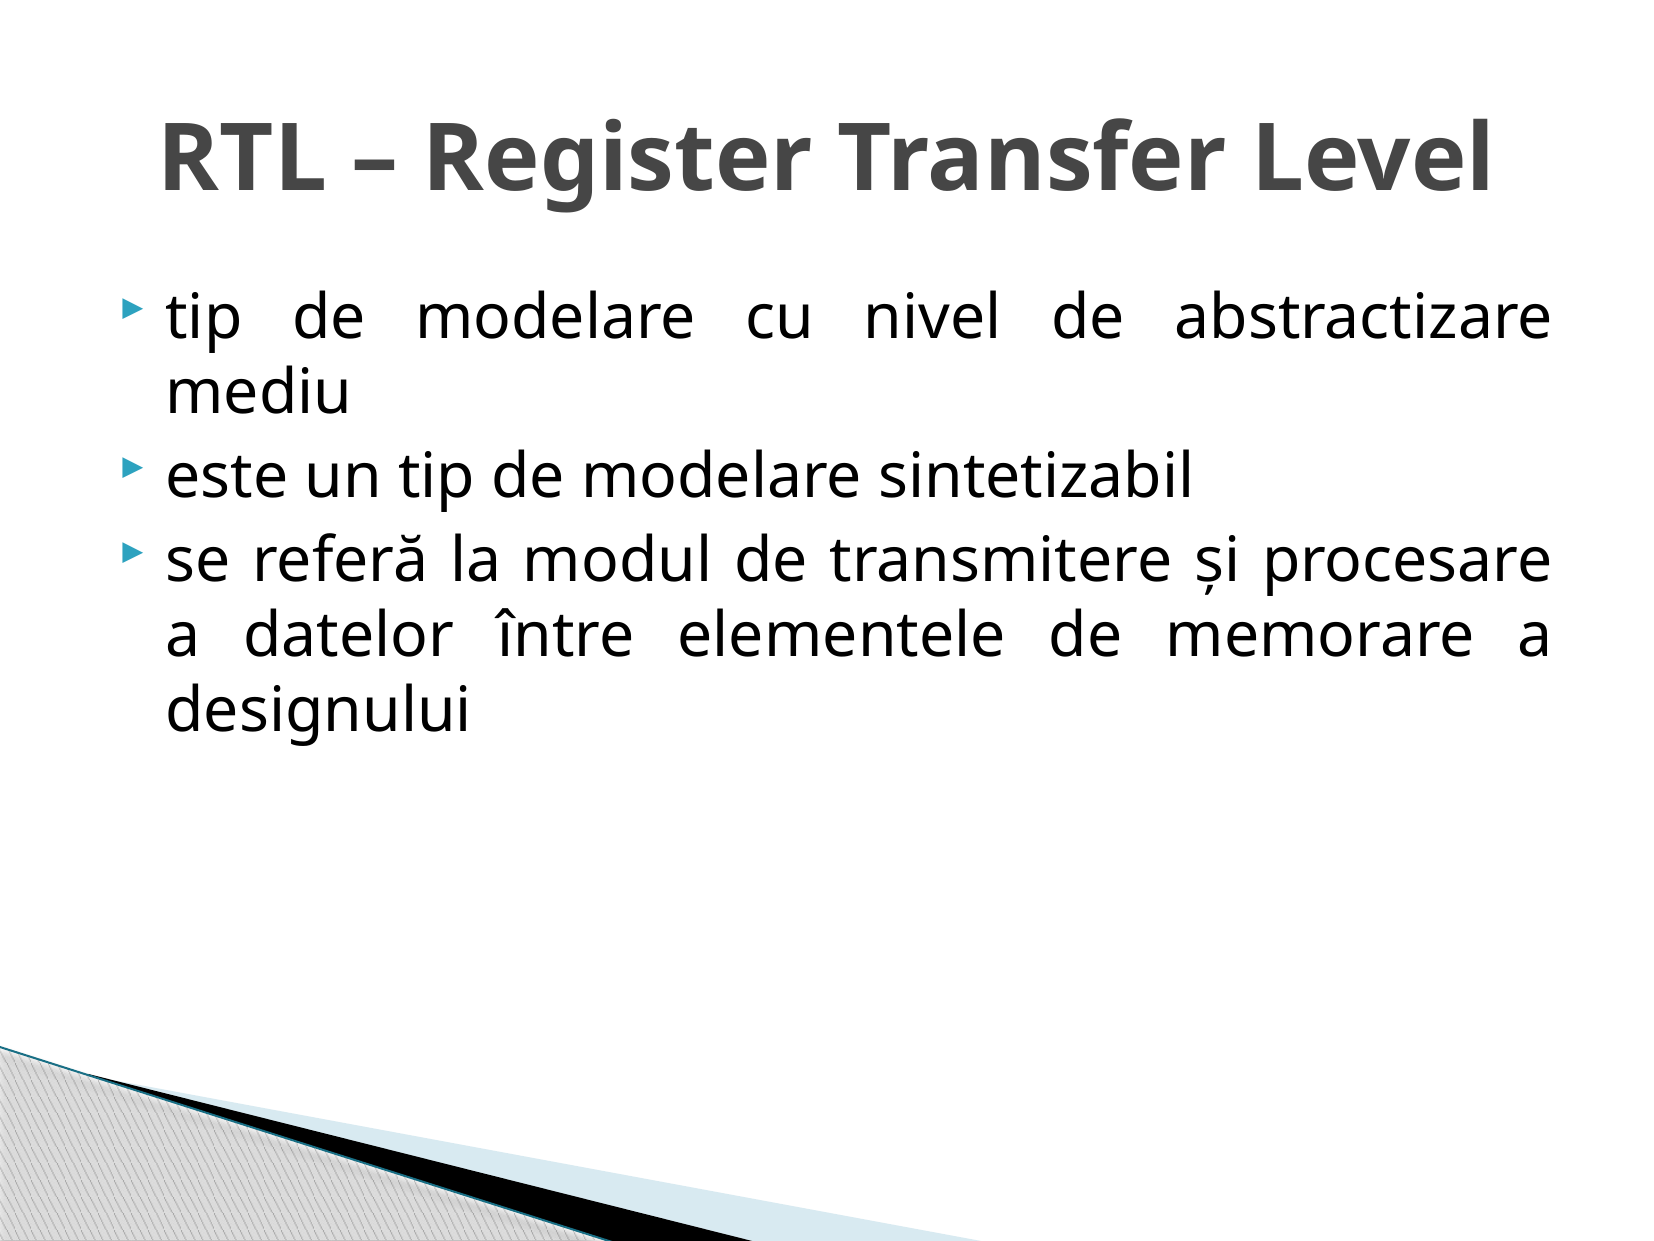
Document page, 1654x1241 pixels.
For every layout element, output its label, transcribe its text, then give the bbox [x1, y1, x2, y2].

title RTL – Register Transfer Level [82, 49, 1571, 257]
list tip de modelare cu nivel de abstractizare mediu este un tip de modelare sintetizabil se referă la modul de transmitere și procesare a datelor între elementele de memorare a designului [82, 267, 1571, 1087]
